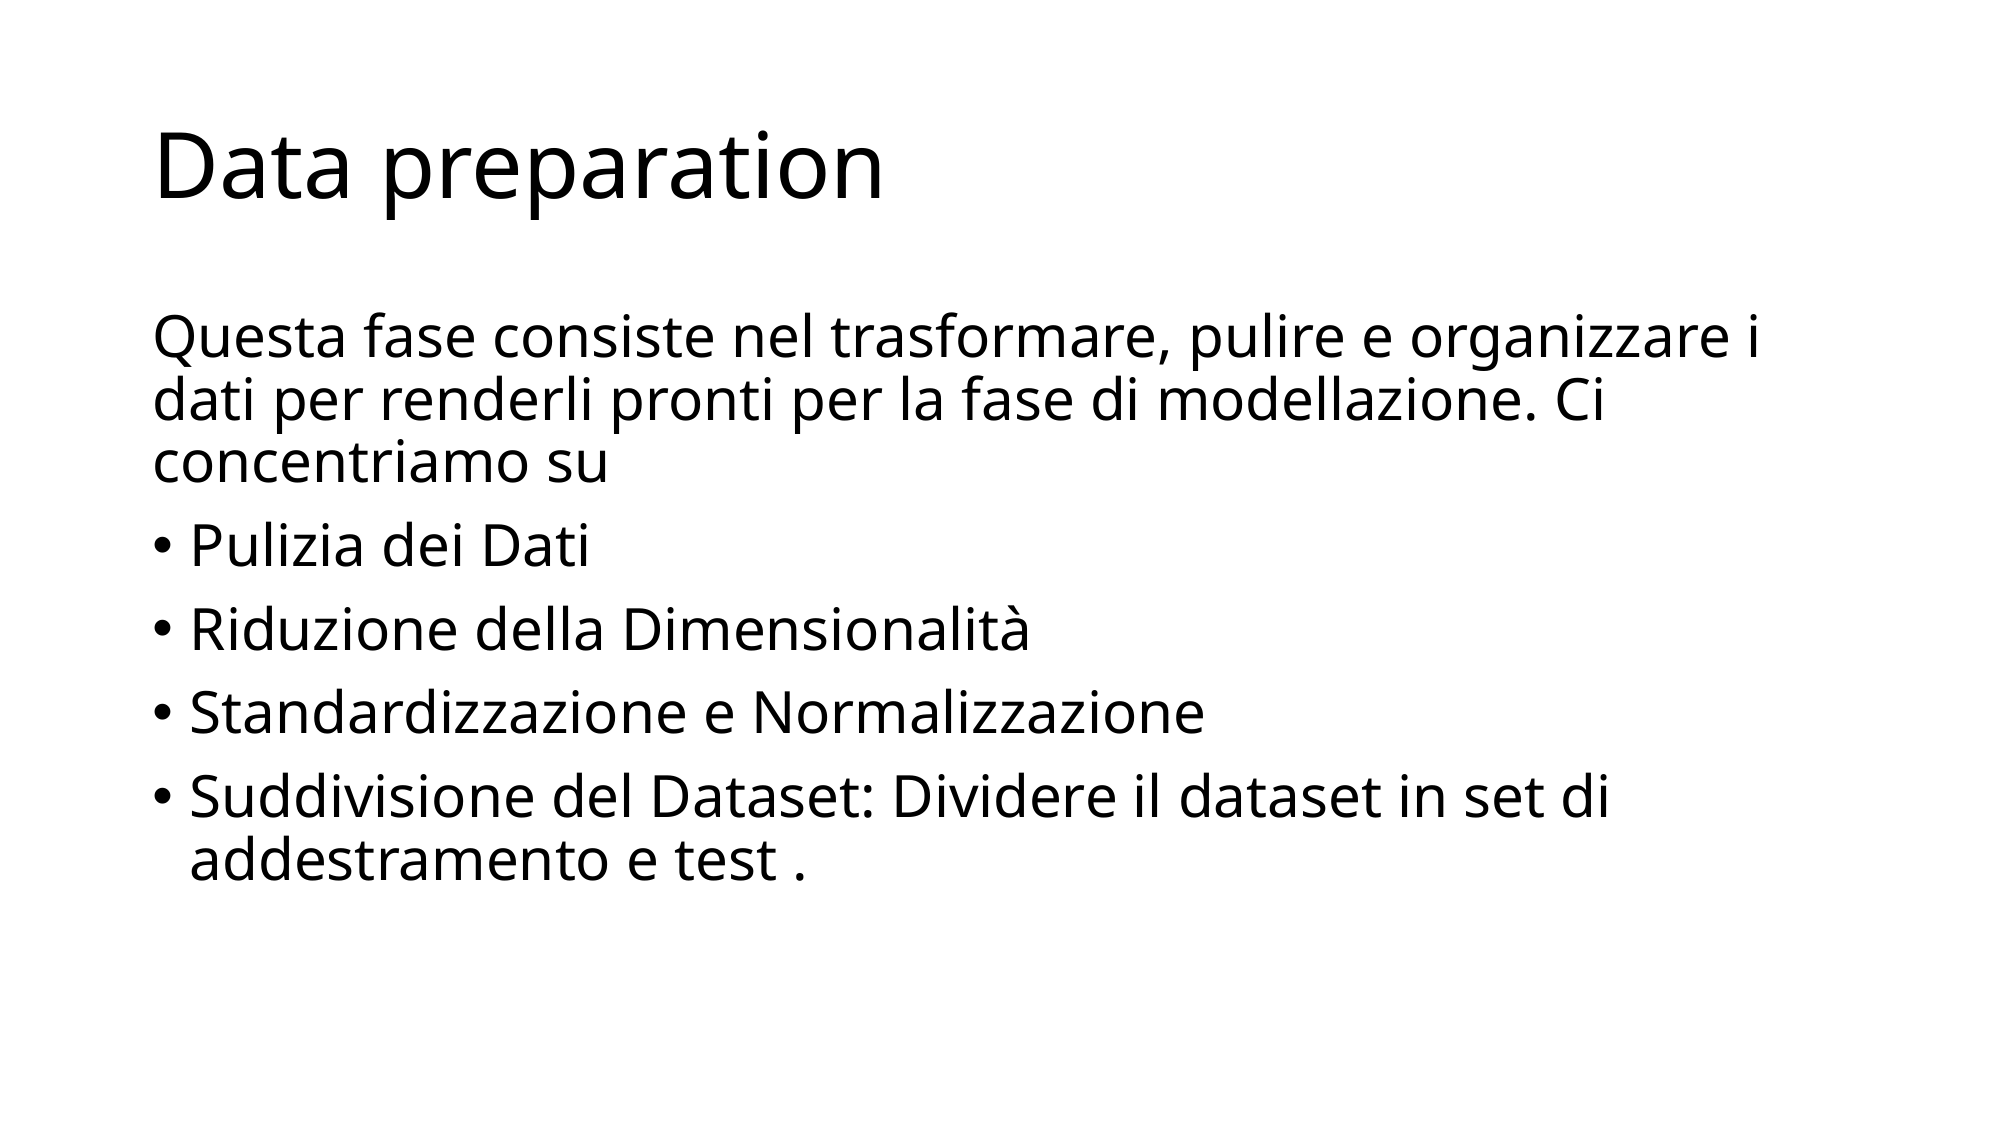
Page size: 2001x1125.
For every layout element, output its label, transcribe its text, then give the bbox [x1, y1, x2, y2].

list Questa fase consiste nel trasformare, pulire e organizzare i dati per renderli pronti per la fase di modellazione. Ci concentriamo su Pulizia dei Dati Riduzione della Dimensionalità Standardizzazione e Normalizzazione Suddivisione del Dataset: Dividere il dataset in set di addestramento e test . [137, 299, 1863, 1014]
title Data preparation [137, 59, 1863, 278]
